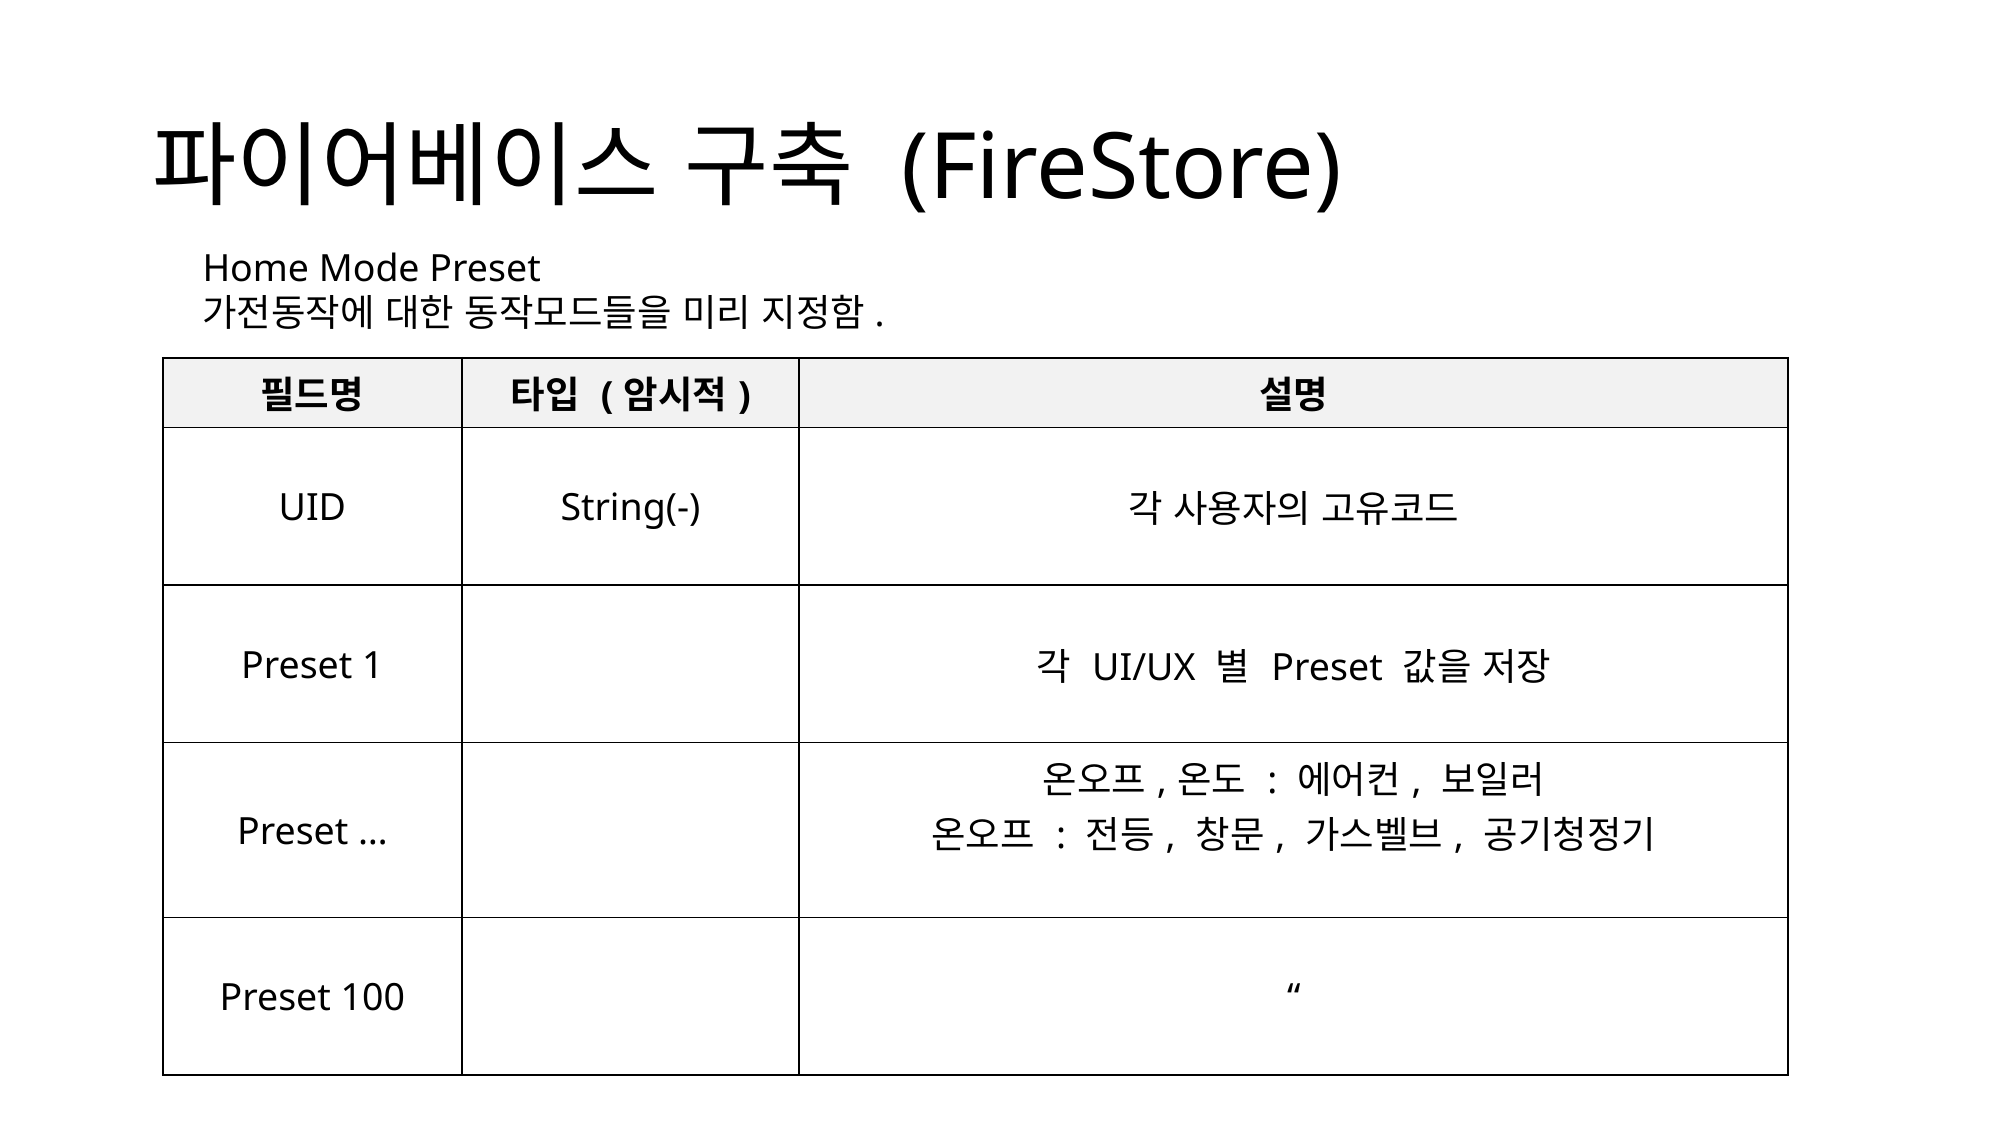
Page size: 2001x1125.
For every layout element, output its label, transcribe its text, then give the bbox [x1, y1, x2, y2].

table_cell [463, 743, 798, 917]
table_header 필드명 [164, 359, 461, 427]
table_cell 각 사용자의 고유코드 [800, 428, 1787, 584]
table_cell [463, 586, 798, 742]
title 파이어베이스 구축 (FireStore) [137, 59, 1863, 278]
table_cell 각 UI/UX 별 Preset 값을 저장 [800, 586, 1787, 742]
table_header 타입 (암시적) [463, 359, 798, 427]
table_cell [463, 918, 798, 1074]
table_header 설명 [800, 359, 1787, 427]
table_cell “ [800, 918, 1787, 1074]
table_cell UID [164, 428, 461, 584]
text_box Home Mode Preset 가전동작에 대한 동작모드들을 미리 지정함. [187, 236, 910, 342]
table_cell 온오프,온도 : 에어컨, 보일러 온오프 : 전등, 창문, 가스벨브, 공기청정기 [800, 743, 1787, 917]
table_cell Preset … [164, 743, 461, 917]
table_cell String(-) [463, 428, 798, 584]
table_cell Preset 100 [164, 918, 461, 1074]
table_cell Preset 1 [164, 586, 461, 742]
